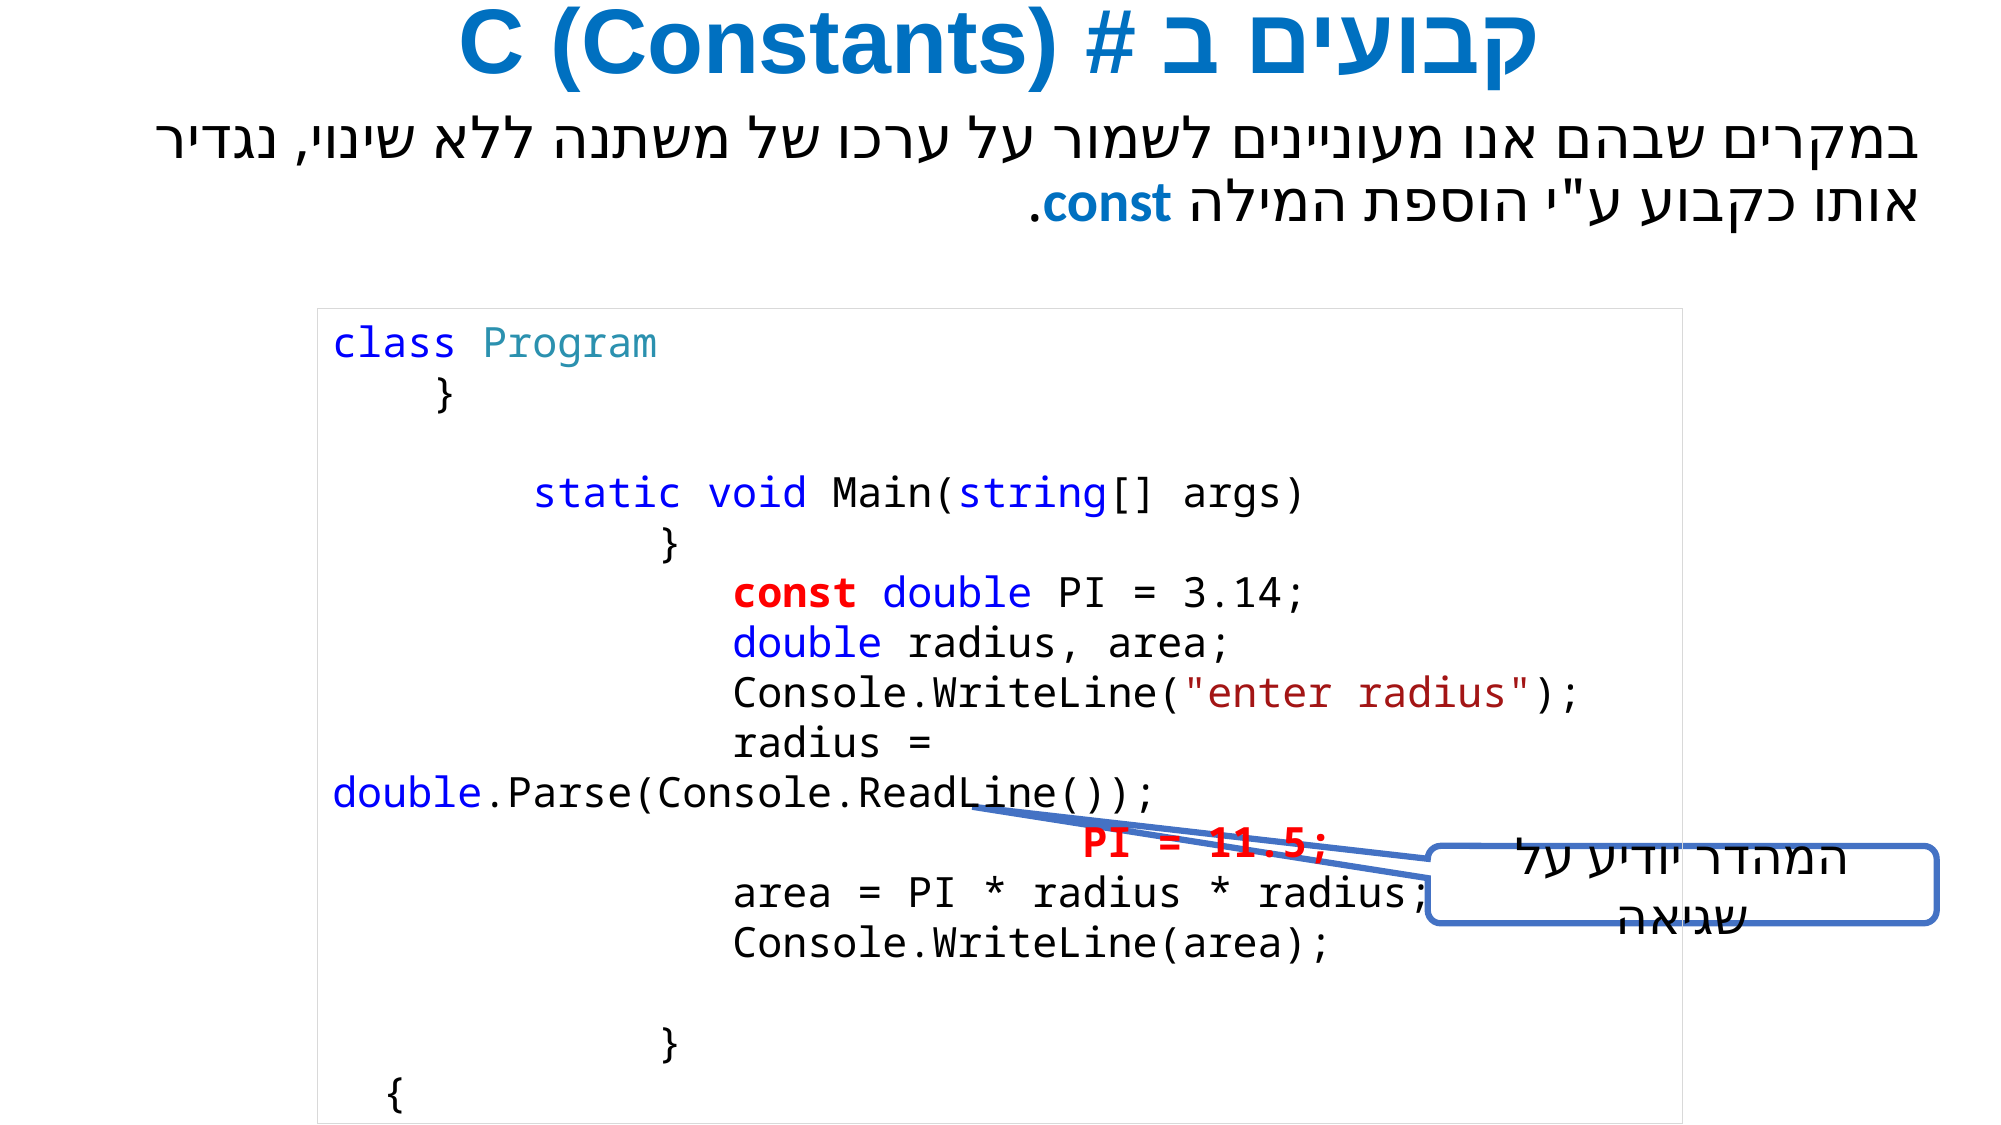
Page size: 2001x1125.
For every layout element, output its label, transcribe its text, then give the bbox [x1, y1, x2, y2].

list במקרים שבהם אנו מעוניינים לשמור על ערכו של משתנה ללא שינוי, נגדיר אותו כקבוע ע"י הוספת המילה const. [63, 100, 1937, 753]
text_box המהדר יודיע על שגיאה [1683, 844, 1938, 925]
title קבועים ב # C (Constants) [137, 0, 1863, 100]
text_box class Program } static void Main(string[] args) } const double PI = 3.14; double radius, area; Console.WriteLine("enter radius"); radius = double.Parse(Console.ReadLine()); PI = 11.5; area = PI * radius * radius; Console.WriteLine(area); } { [317, 308, 1683, 1124]
